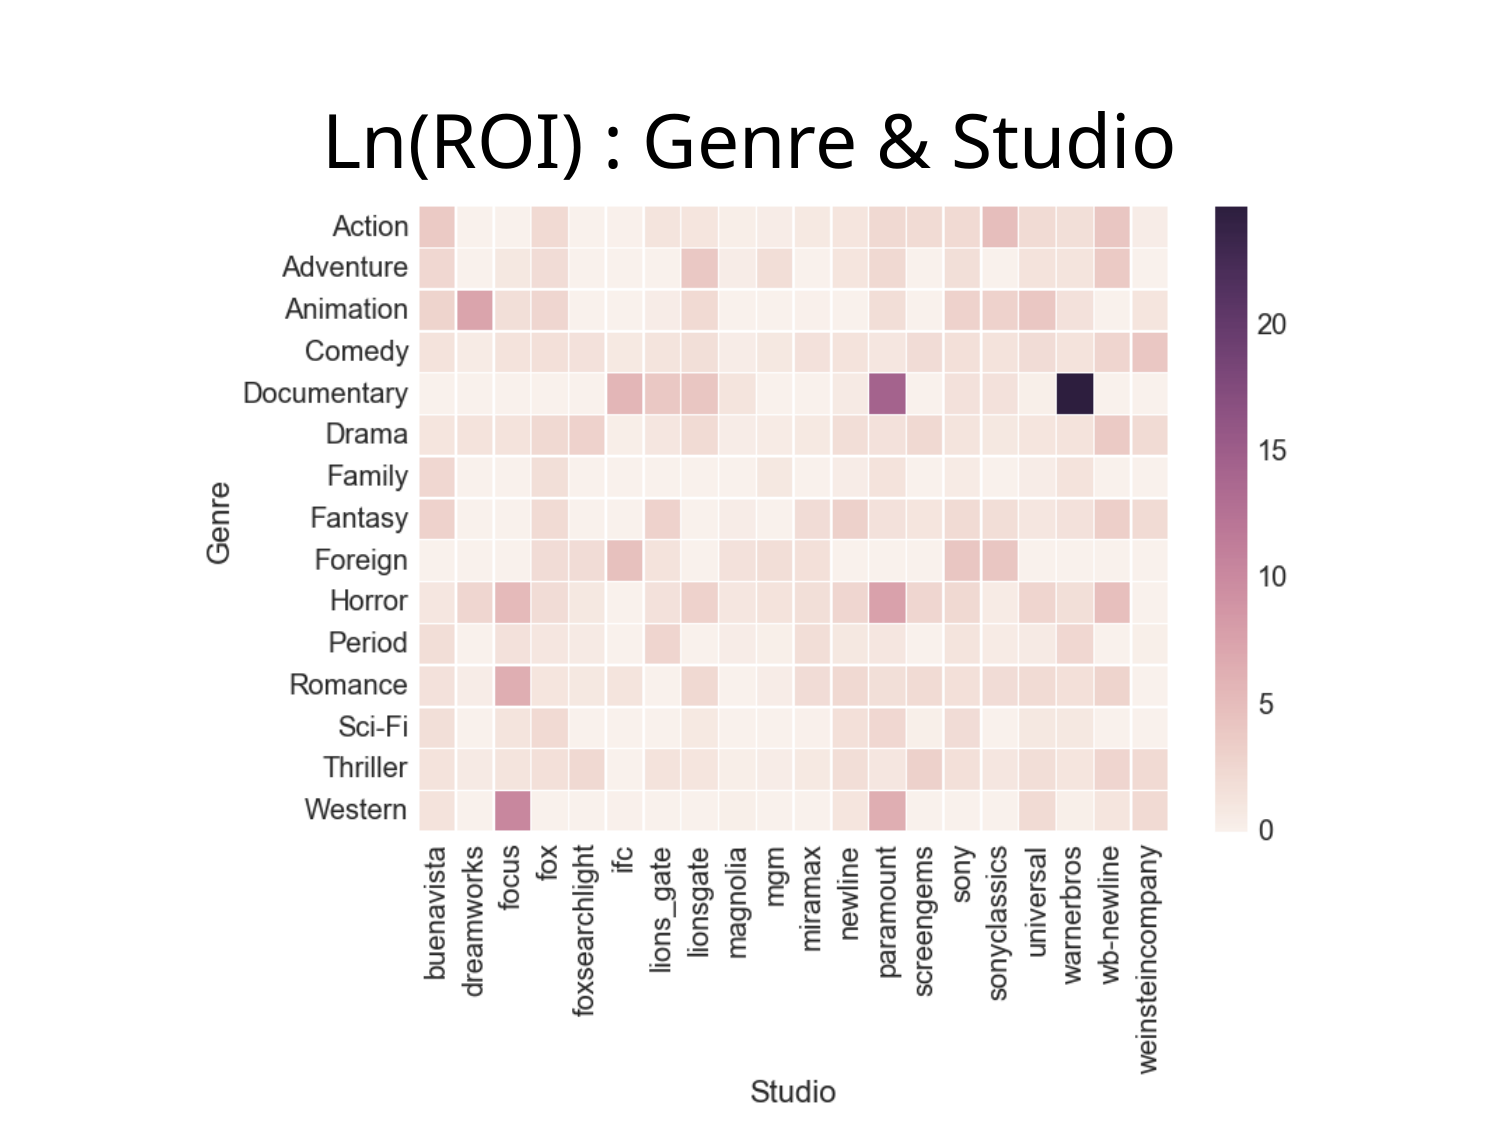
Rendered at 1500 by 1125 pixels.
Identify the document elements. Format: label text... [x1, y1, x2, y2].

picture [191, 197, 1302, 1118]
title Ln(ROI) : Genre & Studio [75, 45, 1425, 233]
